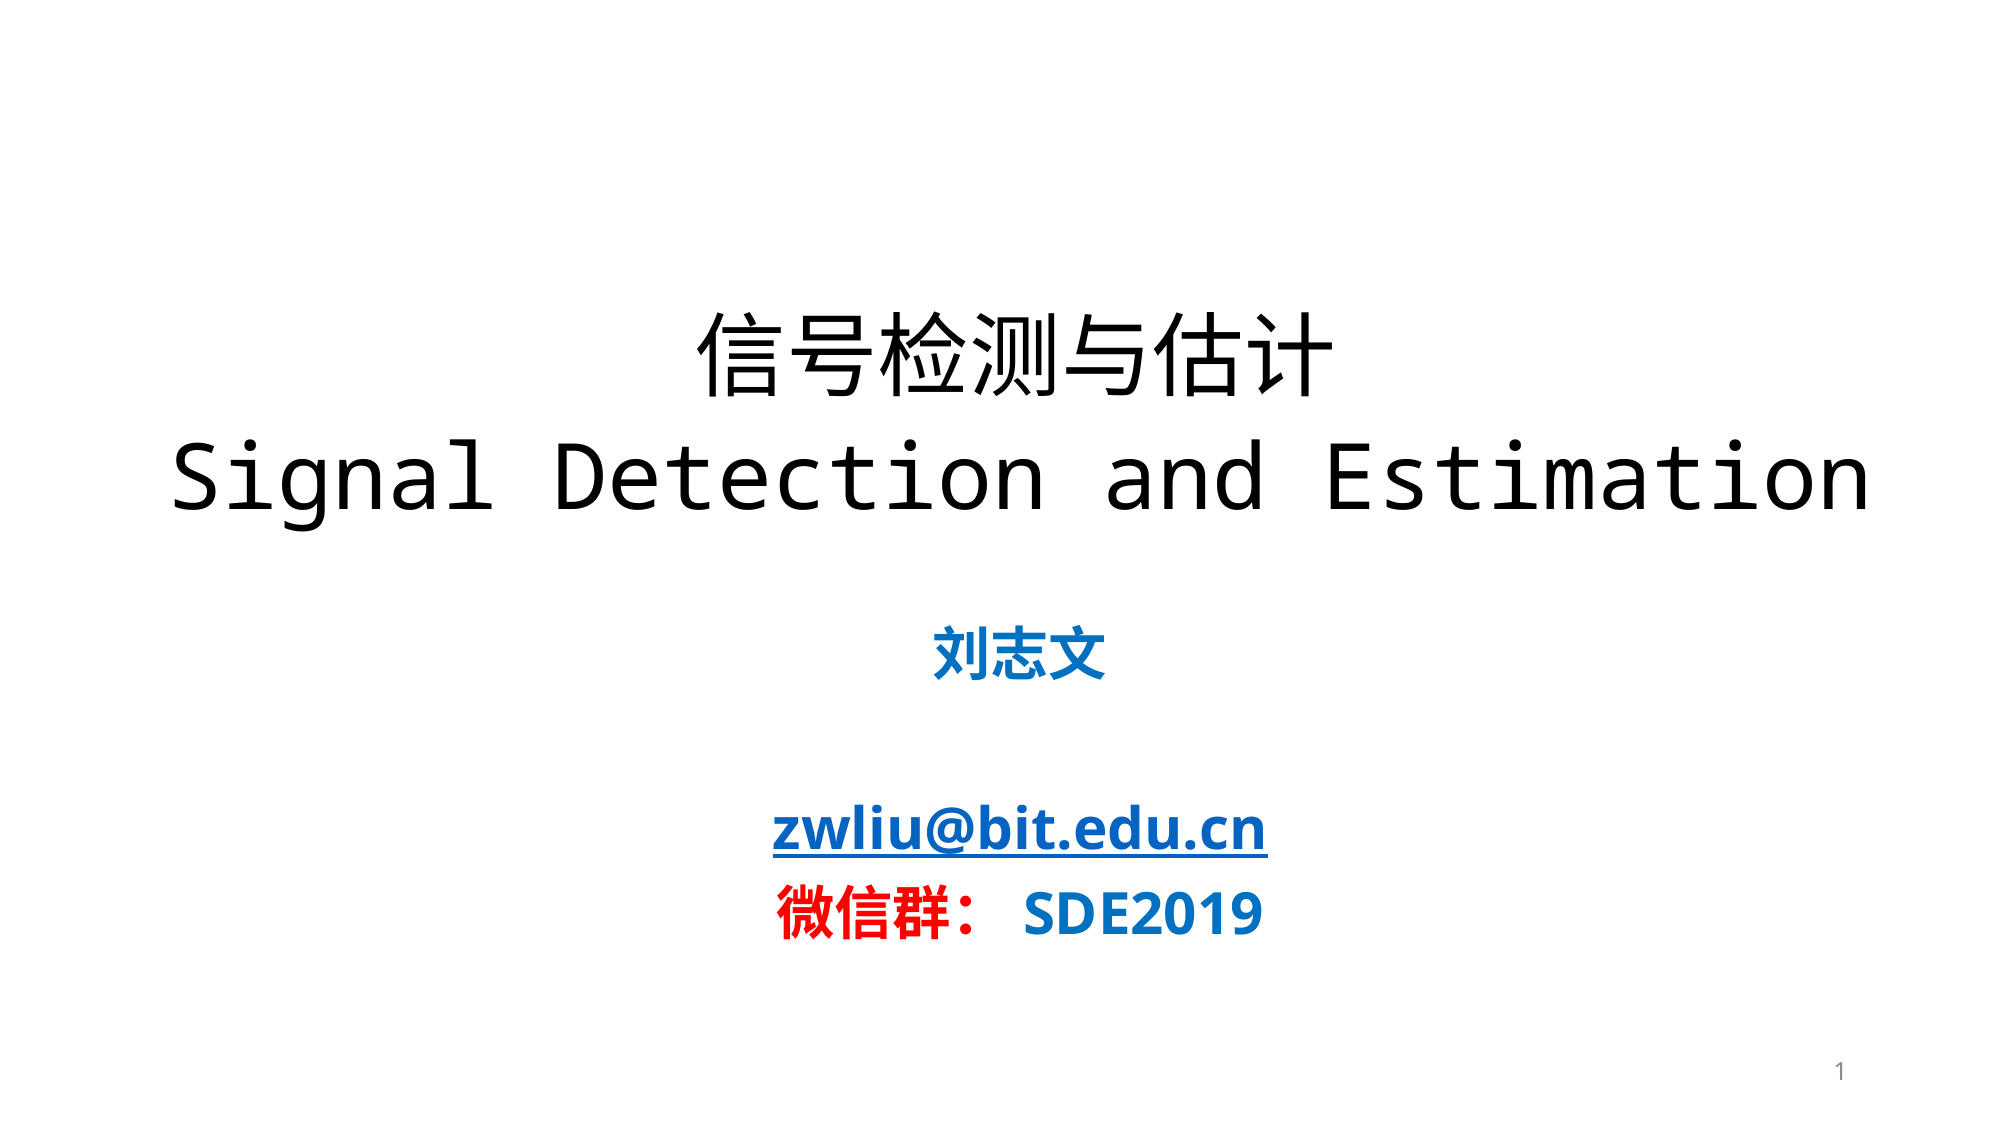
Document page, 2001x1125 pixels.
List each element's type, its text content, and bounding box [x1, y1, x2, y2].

slide_number 1 [1412, 1042, 1863, 1103]
subtitle 信号检测与估计 Signal Detection and Estimation 刘志文 zwliu@bit.edu.cn 微信群：SDE2019 [129, 106, 1911, 1046]
